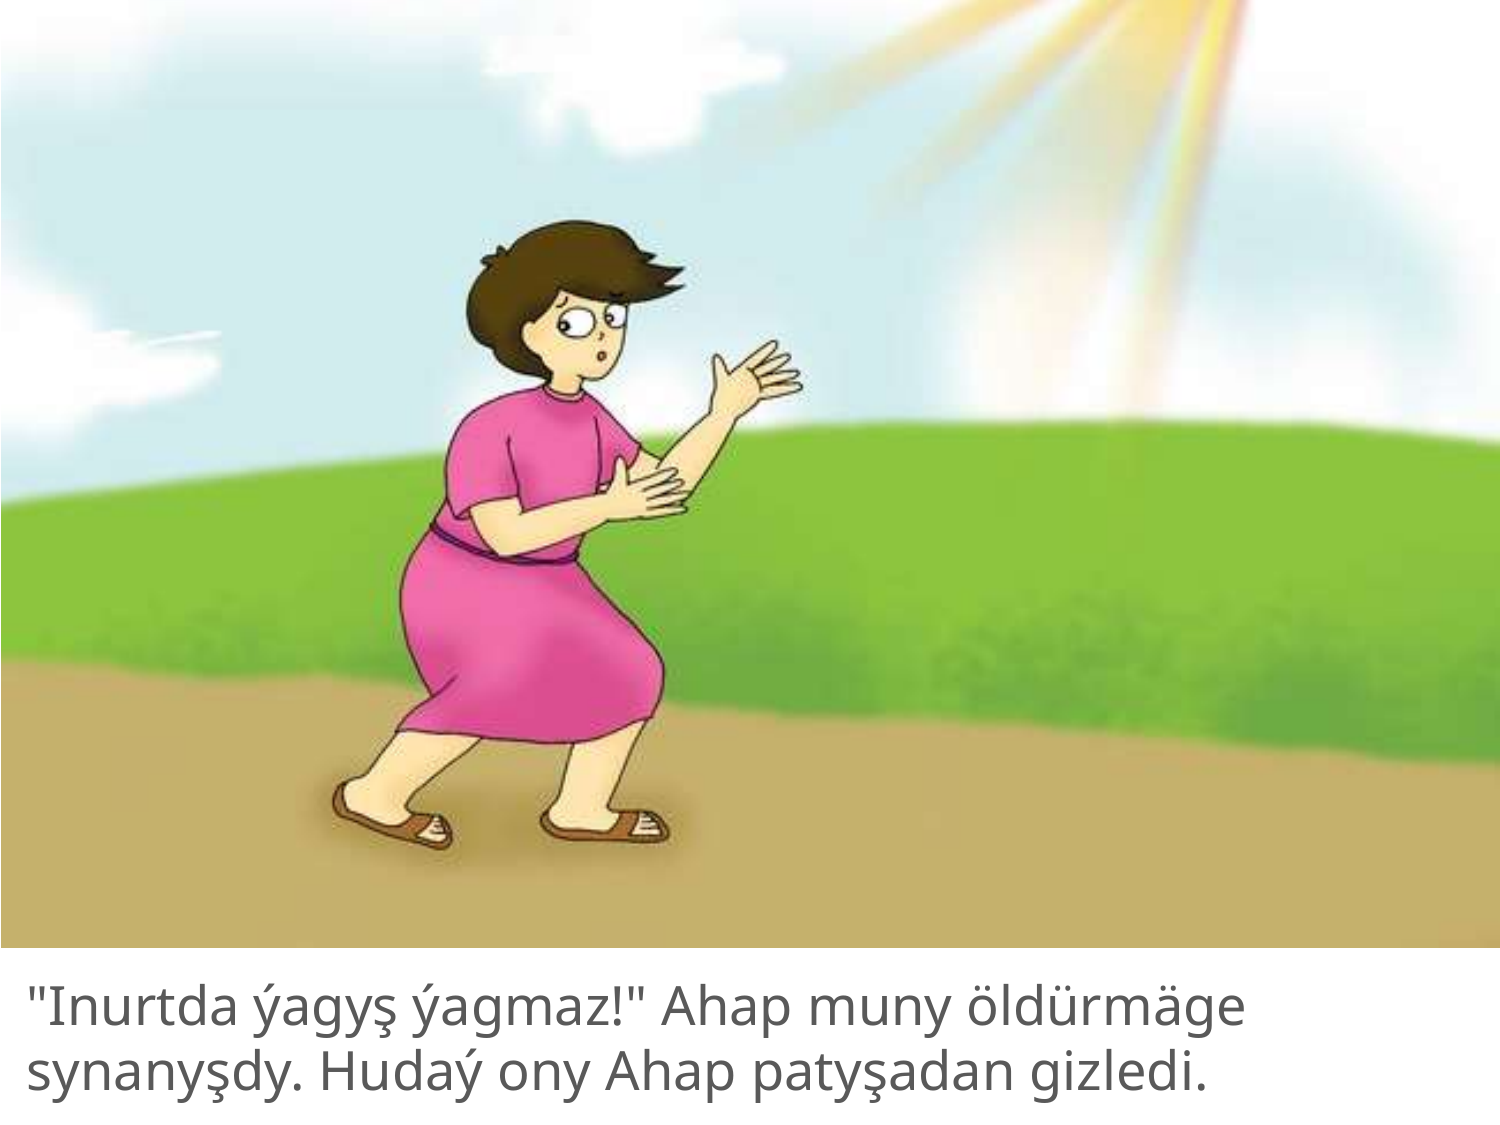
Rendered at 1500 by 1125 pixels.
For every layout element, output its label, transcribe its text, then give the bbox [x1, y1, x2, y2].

text_box "Inurtda ýagyş ýagmaz!" Ahap muny öldürmäge synanyşdy. Hudaý ony Ahap patyşadan gizledi. [11, 964, 1483, 1109]
picture [1, 0, 1500, 948]
